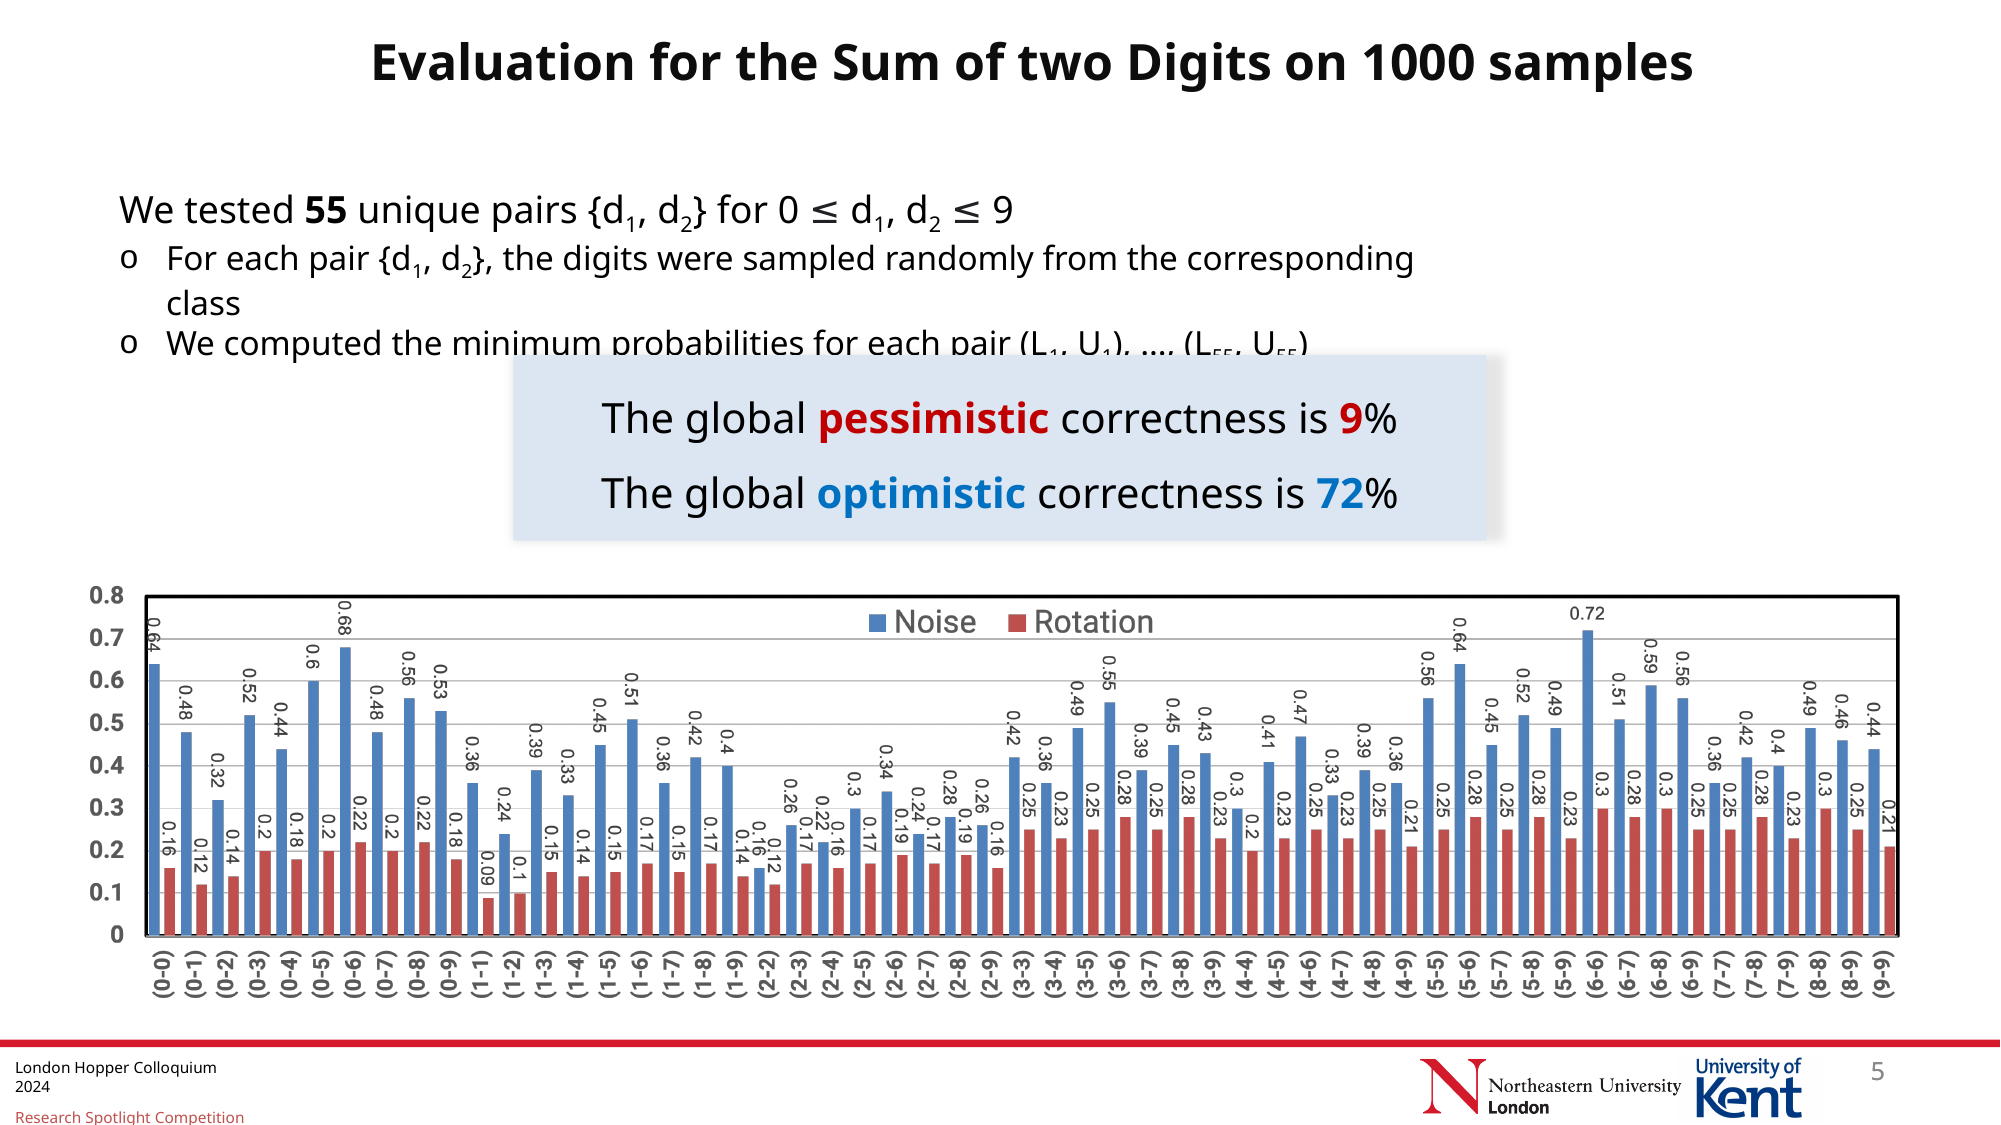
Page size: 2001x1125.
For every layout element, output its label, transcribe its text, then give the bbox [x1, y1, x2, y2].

text_box [1729, 1038, 2000, 1049]
picture [1388, 1026, 1823, 1125]
title Evaluation for the Sum of two Digits on 1000 samples [249, 11, 1750, 109]
text_box [0, 1038, 1383, 1049]
text_box We tested 55 unique pairs {d1, d2} for 0 ≤ d1, d2 ≤ 9 For each pair {d1, d2}, the digits were sampled randomly from the corresponding class We computed the minimum probabilities for each pair (L1, U1), …, (L55, U55) [104, 178, 1508, 410]
text_box 5 [1729, 1042, 1900, 1103]
picture [86, 581, 1914, 1005]
text_box London Hopper Colloquium 2024 Research Spotlight Competition [0, 1050, 266, 1125]
text_box The global pessimistic correctness is 9% The global optimistic correctness is 72% [513, 355, 1487, 541]
